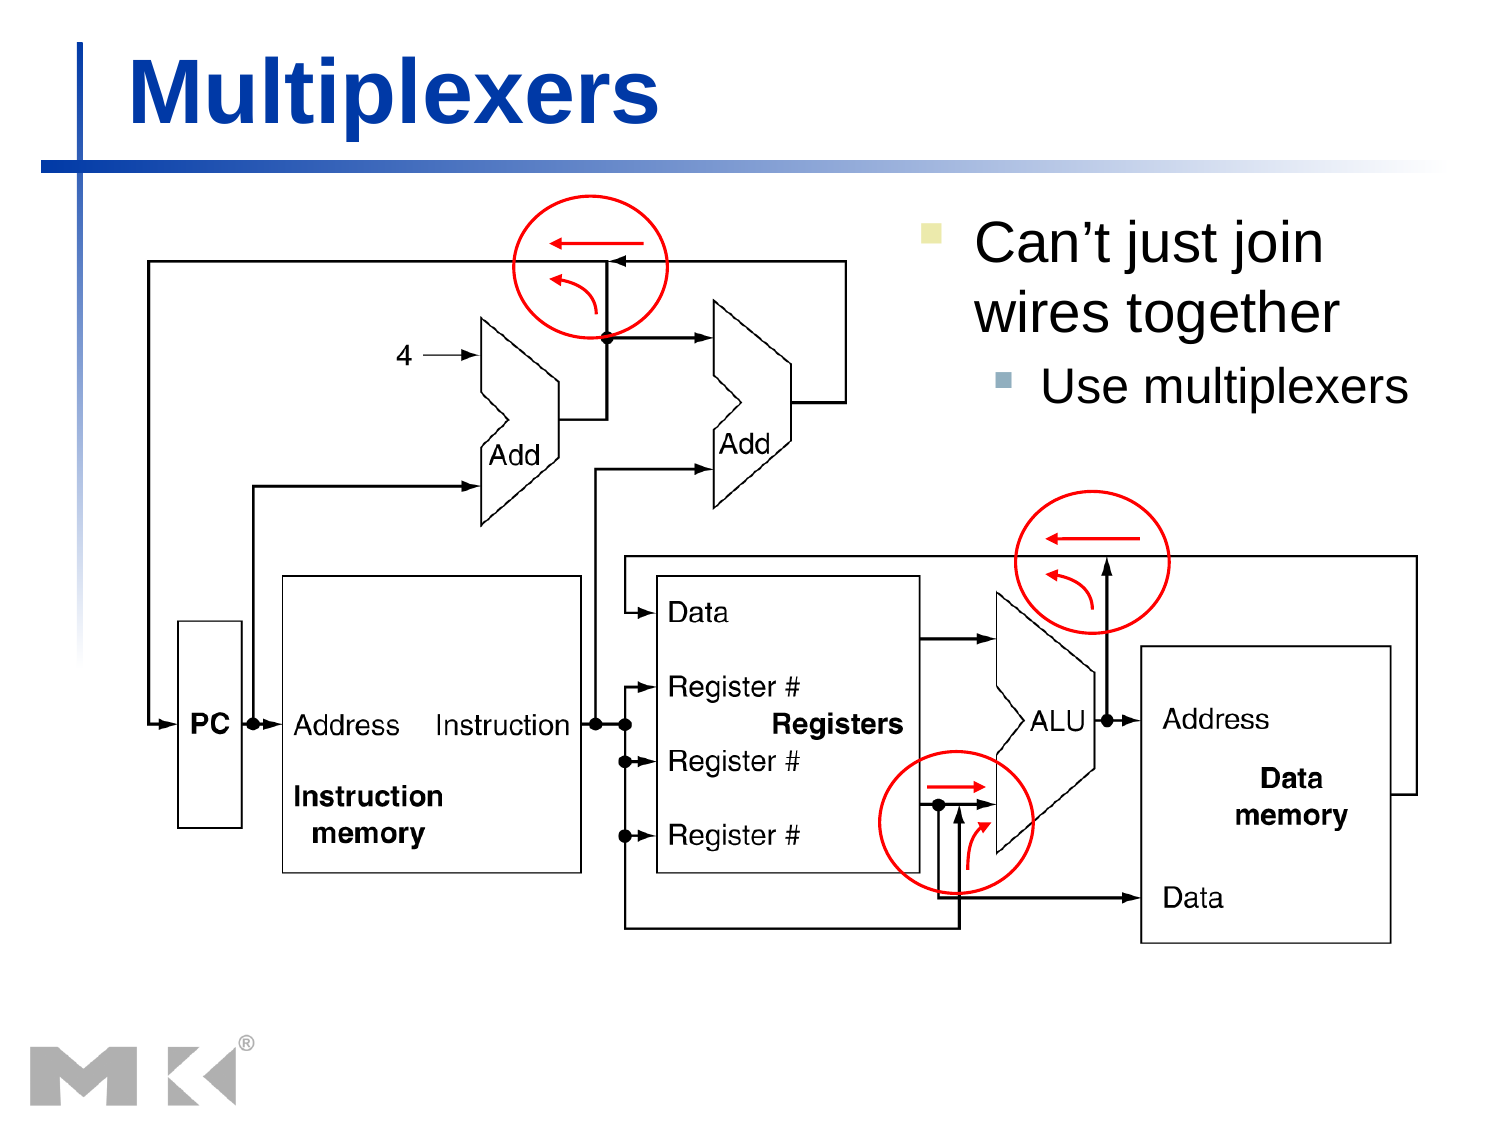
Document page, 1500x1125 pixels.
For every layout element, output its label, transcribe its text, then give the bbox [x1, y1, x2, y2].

picture [147, 255, 1418, 944]
text_box [515, 196, 666, 253]
picture [29, 1034, 255, 1106]
text_box Can’t just join wires together Use multiplexers [903, 196, 1483, 433]
title Multiplexers [112, 23, 1468, 149]
text_box [549, 237, 644, 250]
